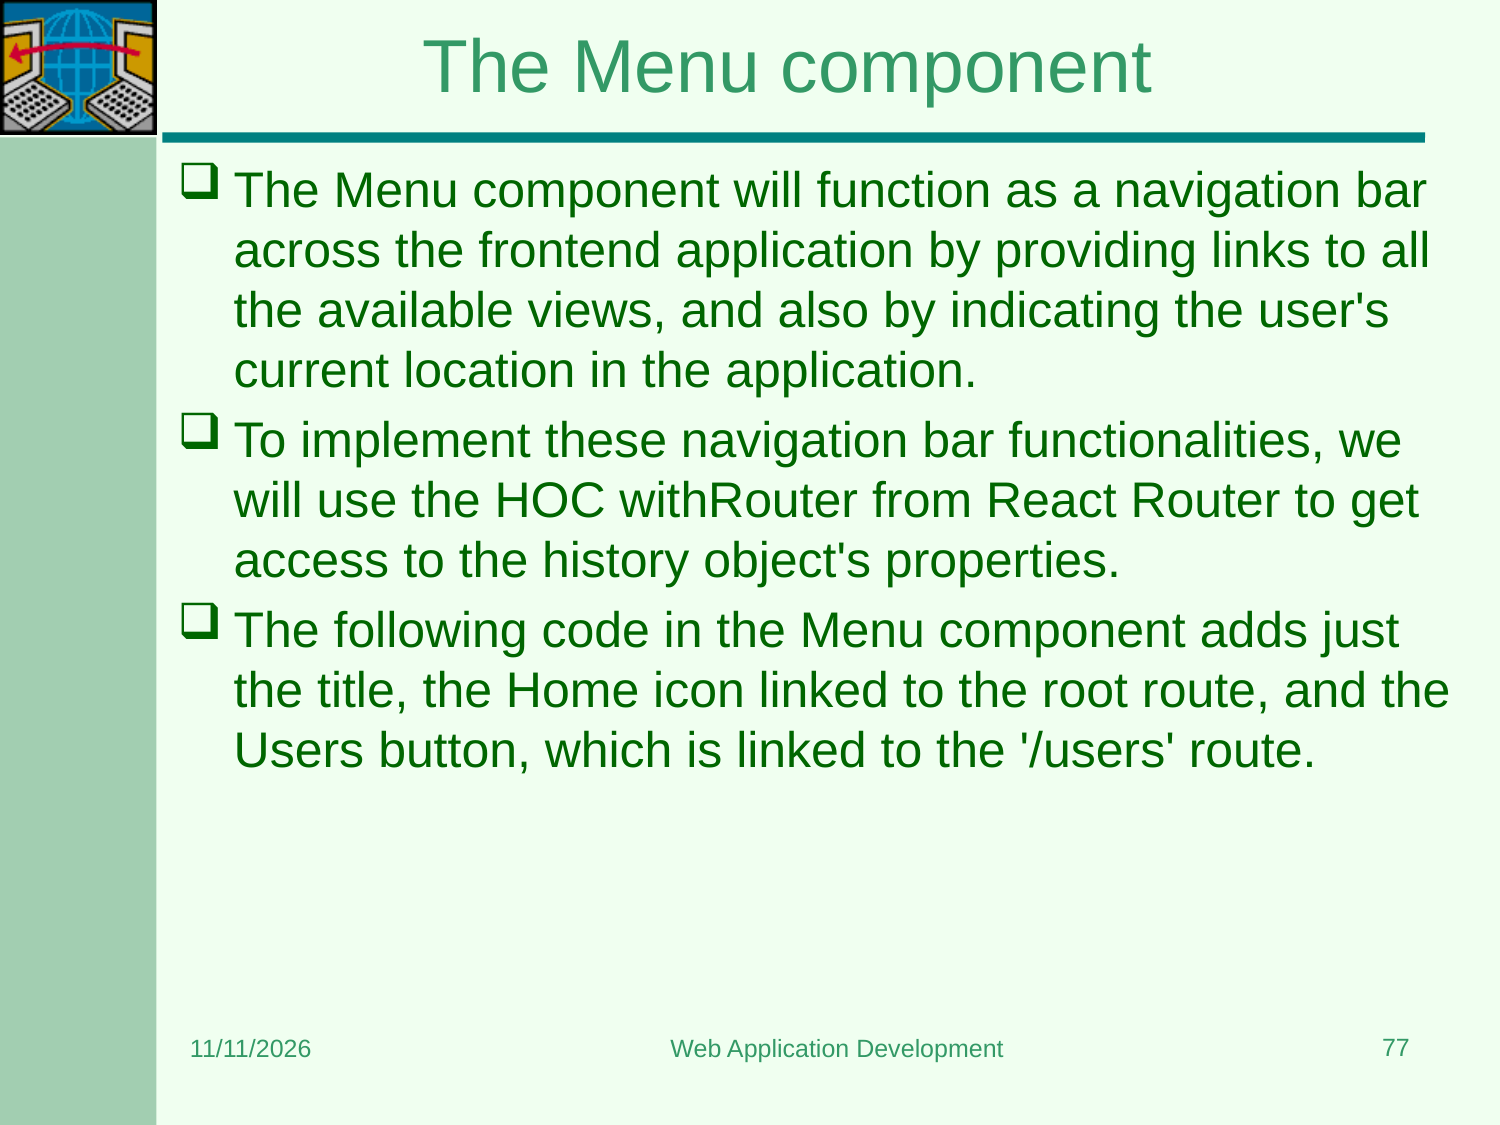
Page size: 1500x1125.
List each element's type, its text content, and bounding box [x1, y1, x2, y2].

picture [0, 0, 157, 135]
list The Menu component will function as a navigation bar across the frontend application by providing links to all the available views, and also by indicating the user's current location in the application. To implement these navigation bar functionalities, we will use the HOC withRouter from React Router to get access to the history object's properties. The following code in the Menu component adds just the title, the Home icon linked to the root route, and the Users button, which is linked to the '/users' route. [162, 149, 1488, 1013]
title The Menu component [150, 0, 1425, 125]
footer Web Application Development [462, 1024, 1213, 1104]
slide_number 77 [1237, 1024, 1426, 1103]
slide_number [174, 1024, 438, 1104]
